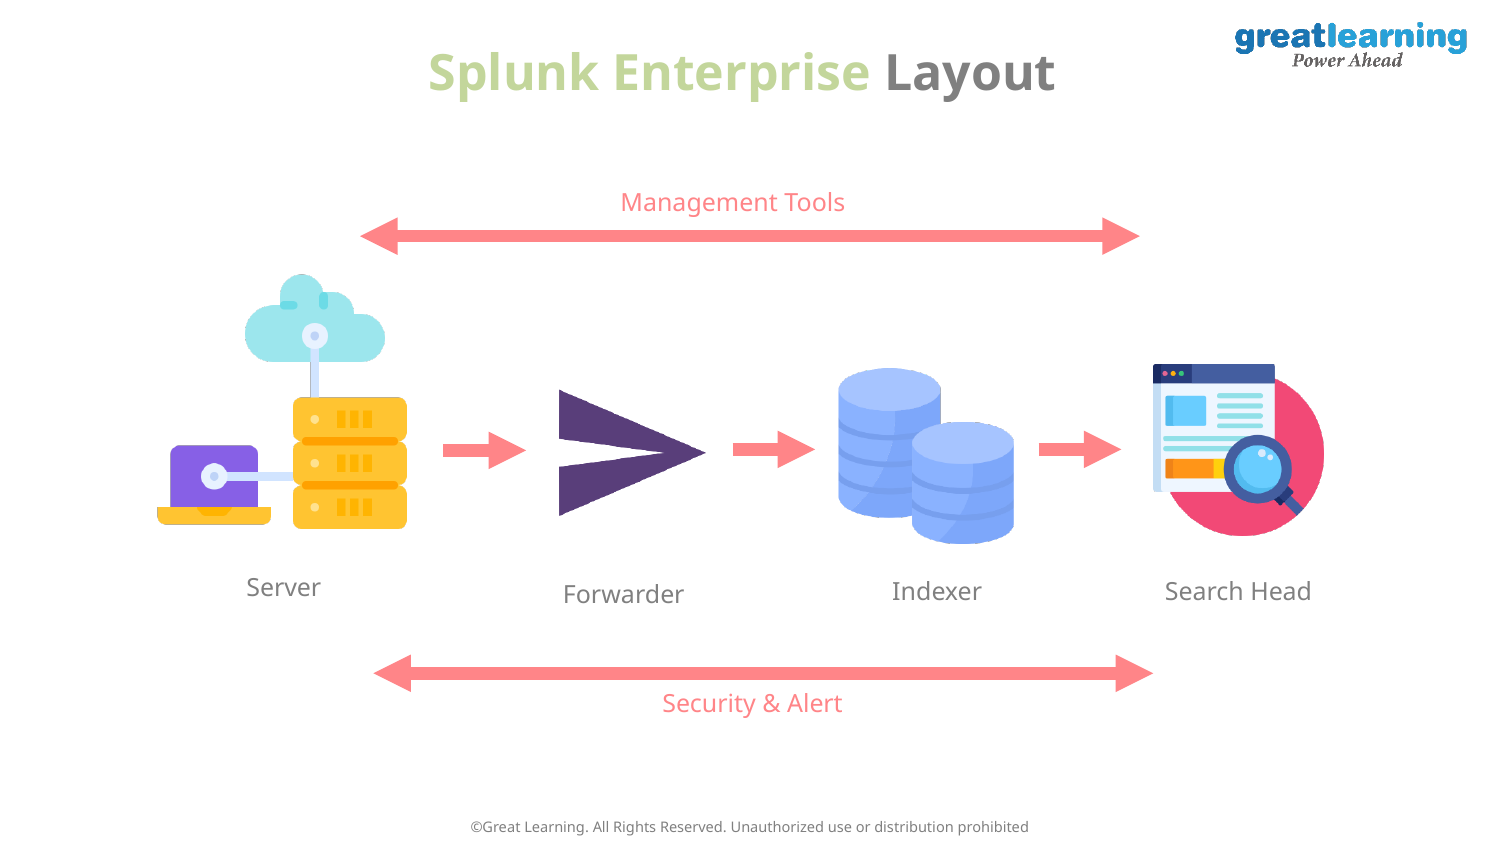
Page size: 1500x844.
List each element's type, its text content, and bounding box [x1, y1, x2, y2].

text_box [521, 379, 726, 617]
picture [1234, 19, 1467, 68]
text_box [359, 178, 1141, 237]
text_box ©Great Learning. All Rights Reserved. Unauthorized use or distribution prohibited [200, 810, 1300, 844]
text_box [143, 261, 425, 611]
text_box Splunk Enterprise Layout [217, 8, 1283, 104]
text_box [373, 673, 1154, 726]
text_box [1121, 364, 1357, 614]
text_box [835, 368, 1039, 614]
